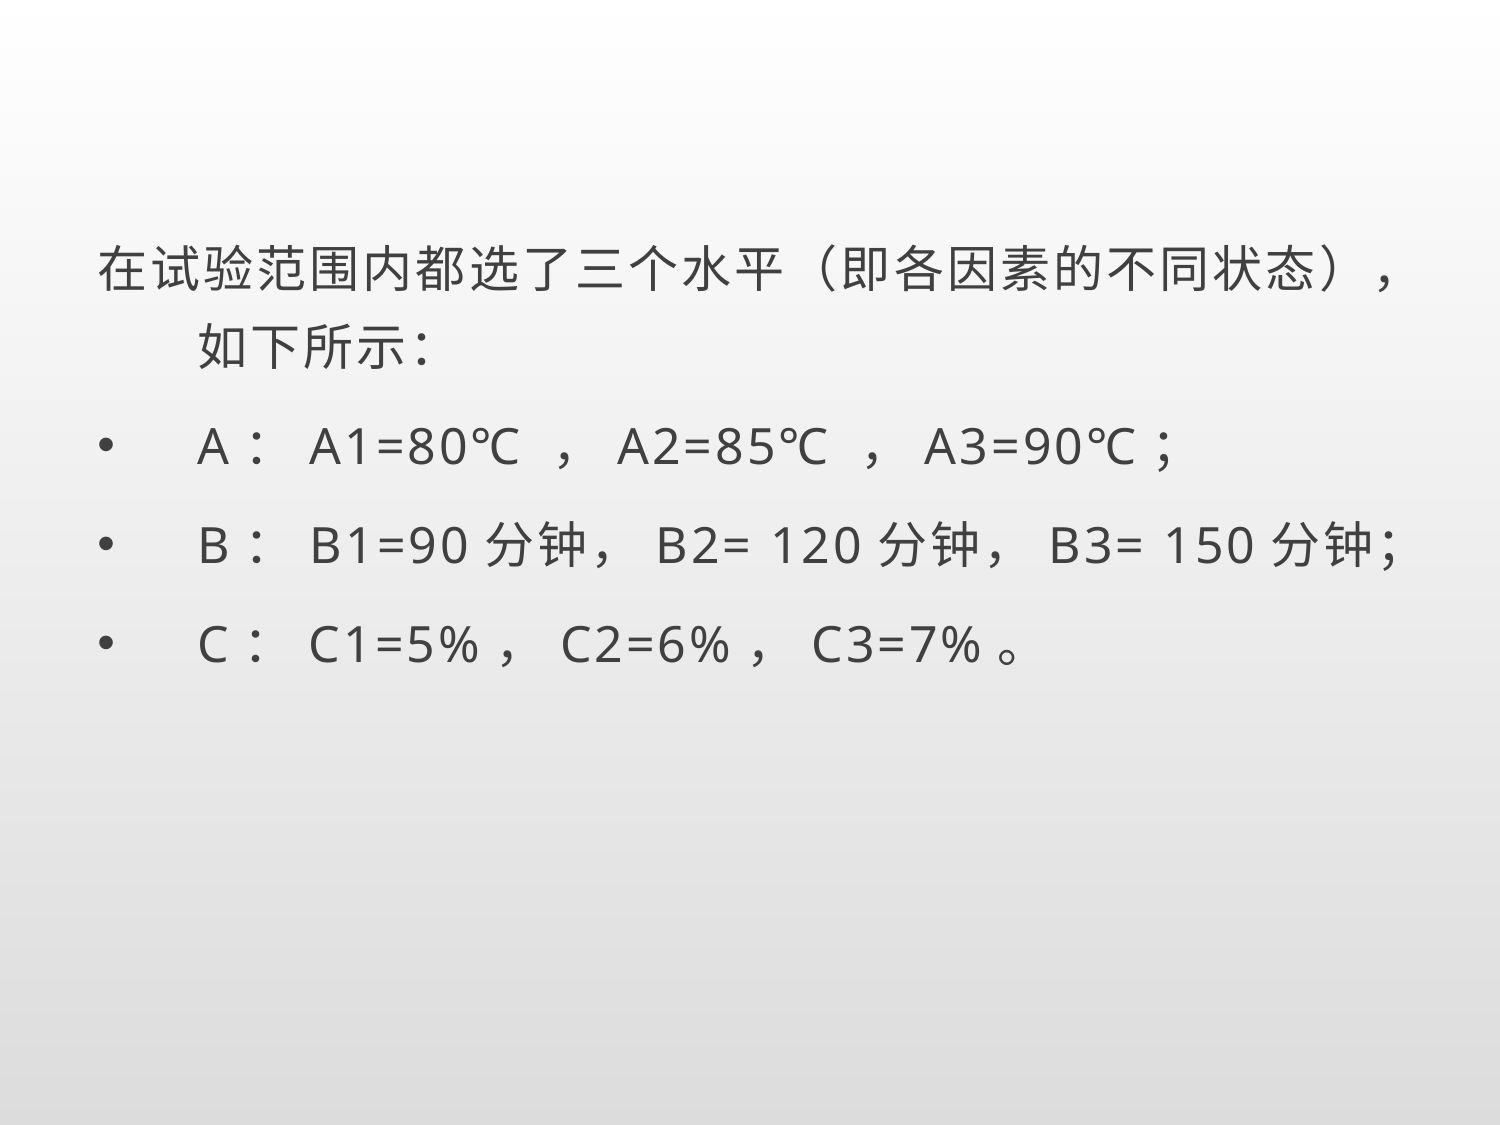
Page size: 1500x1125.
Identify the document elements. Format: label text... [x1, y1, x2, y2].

list 在试验范围内都选了三个水平（即各因素的不同状态），如下所示： A：A1=80℃ ，A2=85℃ ，A3=90℃； B：B1=90分钟，B2= 120分钟，B3= 150分钟； C：C1=5%，C2=6%，C3=7%。 [81, 212, 1418, 1040]
